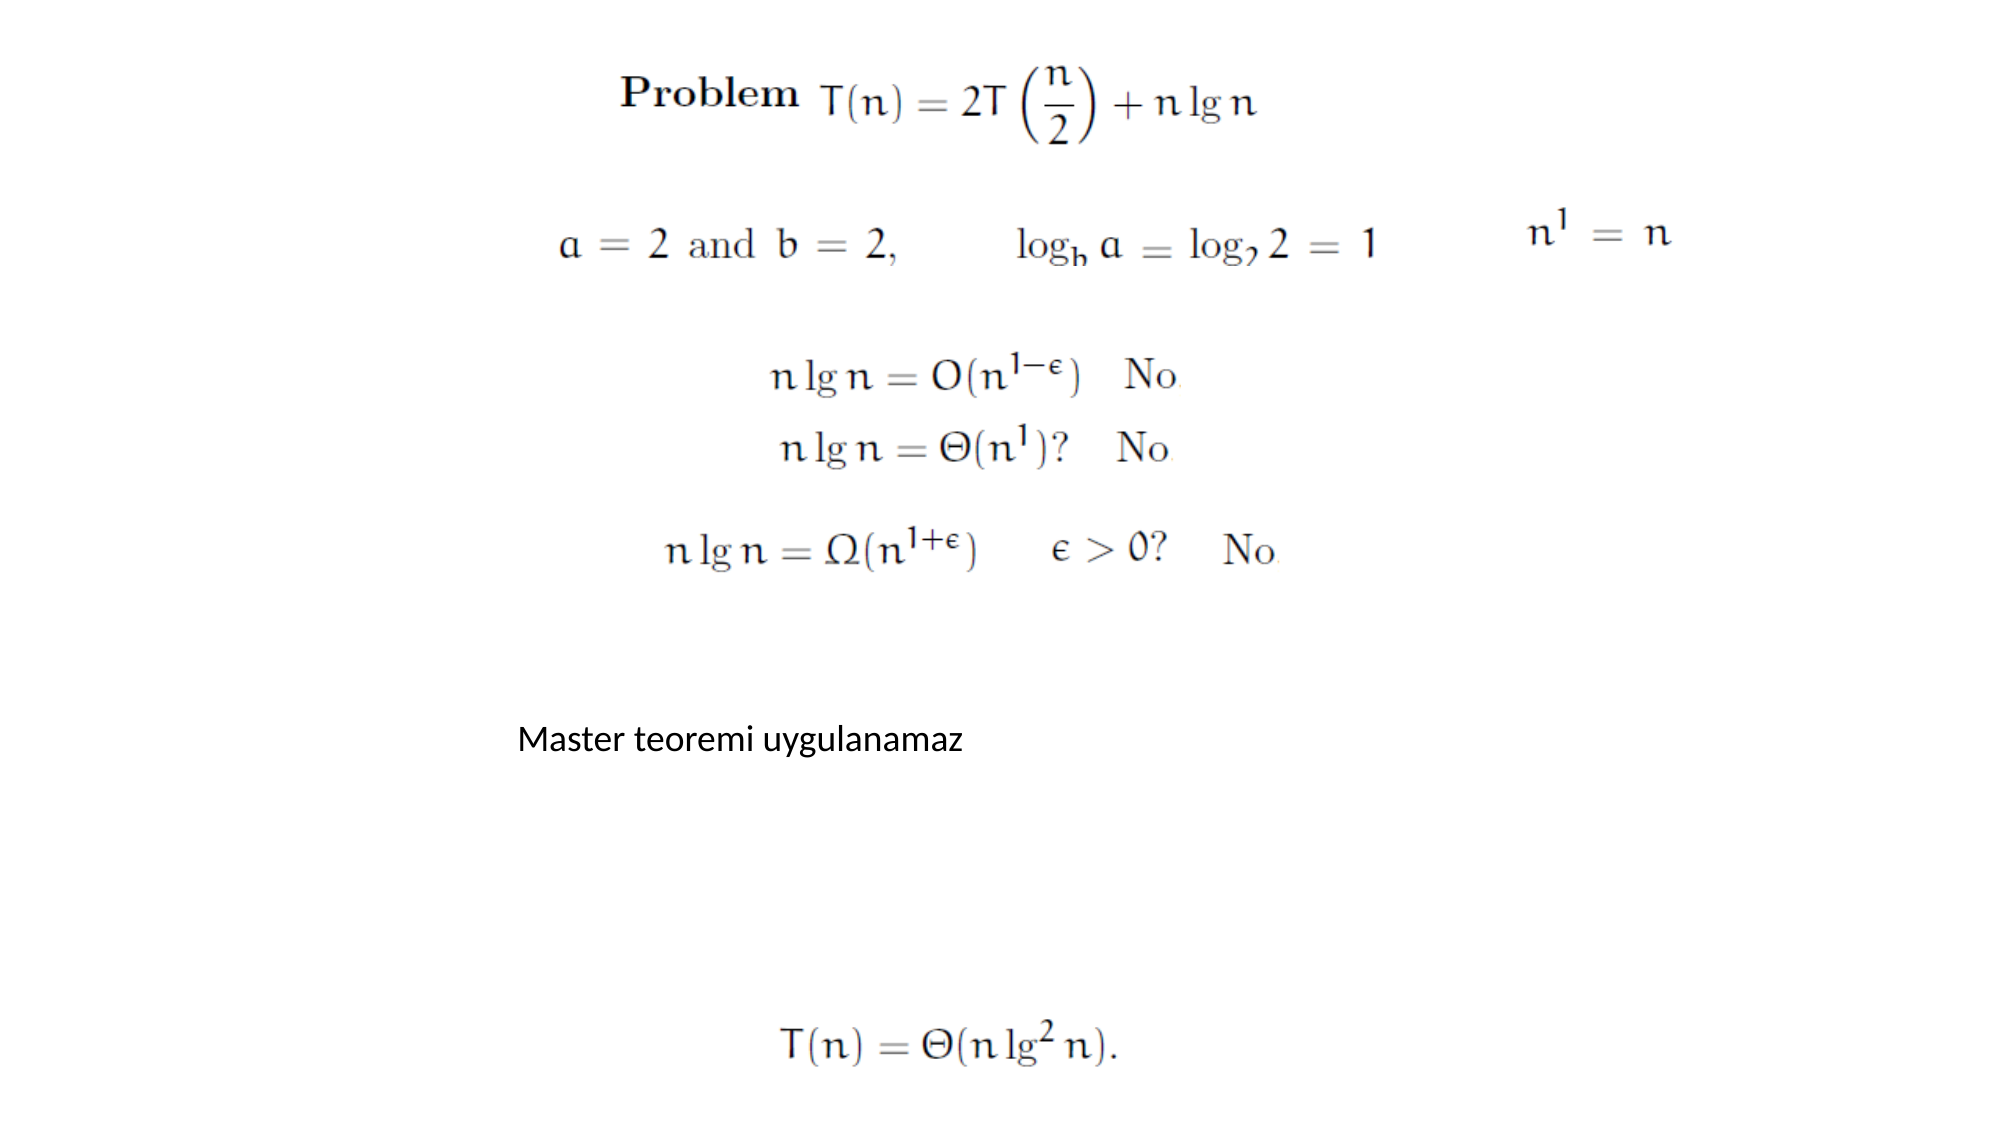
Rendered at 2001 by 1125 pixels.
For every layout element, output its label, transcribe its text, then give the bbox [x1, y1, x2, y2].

picture [773, 1015, 1130, 1081]
picture [606, 53, 1262, 168]
picture [652, 512, 1281, 577]
picture [539, 203, 1427, 266]
text_box Master teoremi uygulanamaz [502, 706, 1526, 767]
picture [1525, 203, 1675, 268]
picture [753, 341, 1181, 476]
